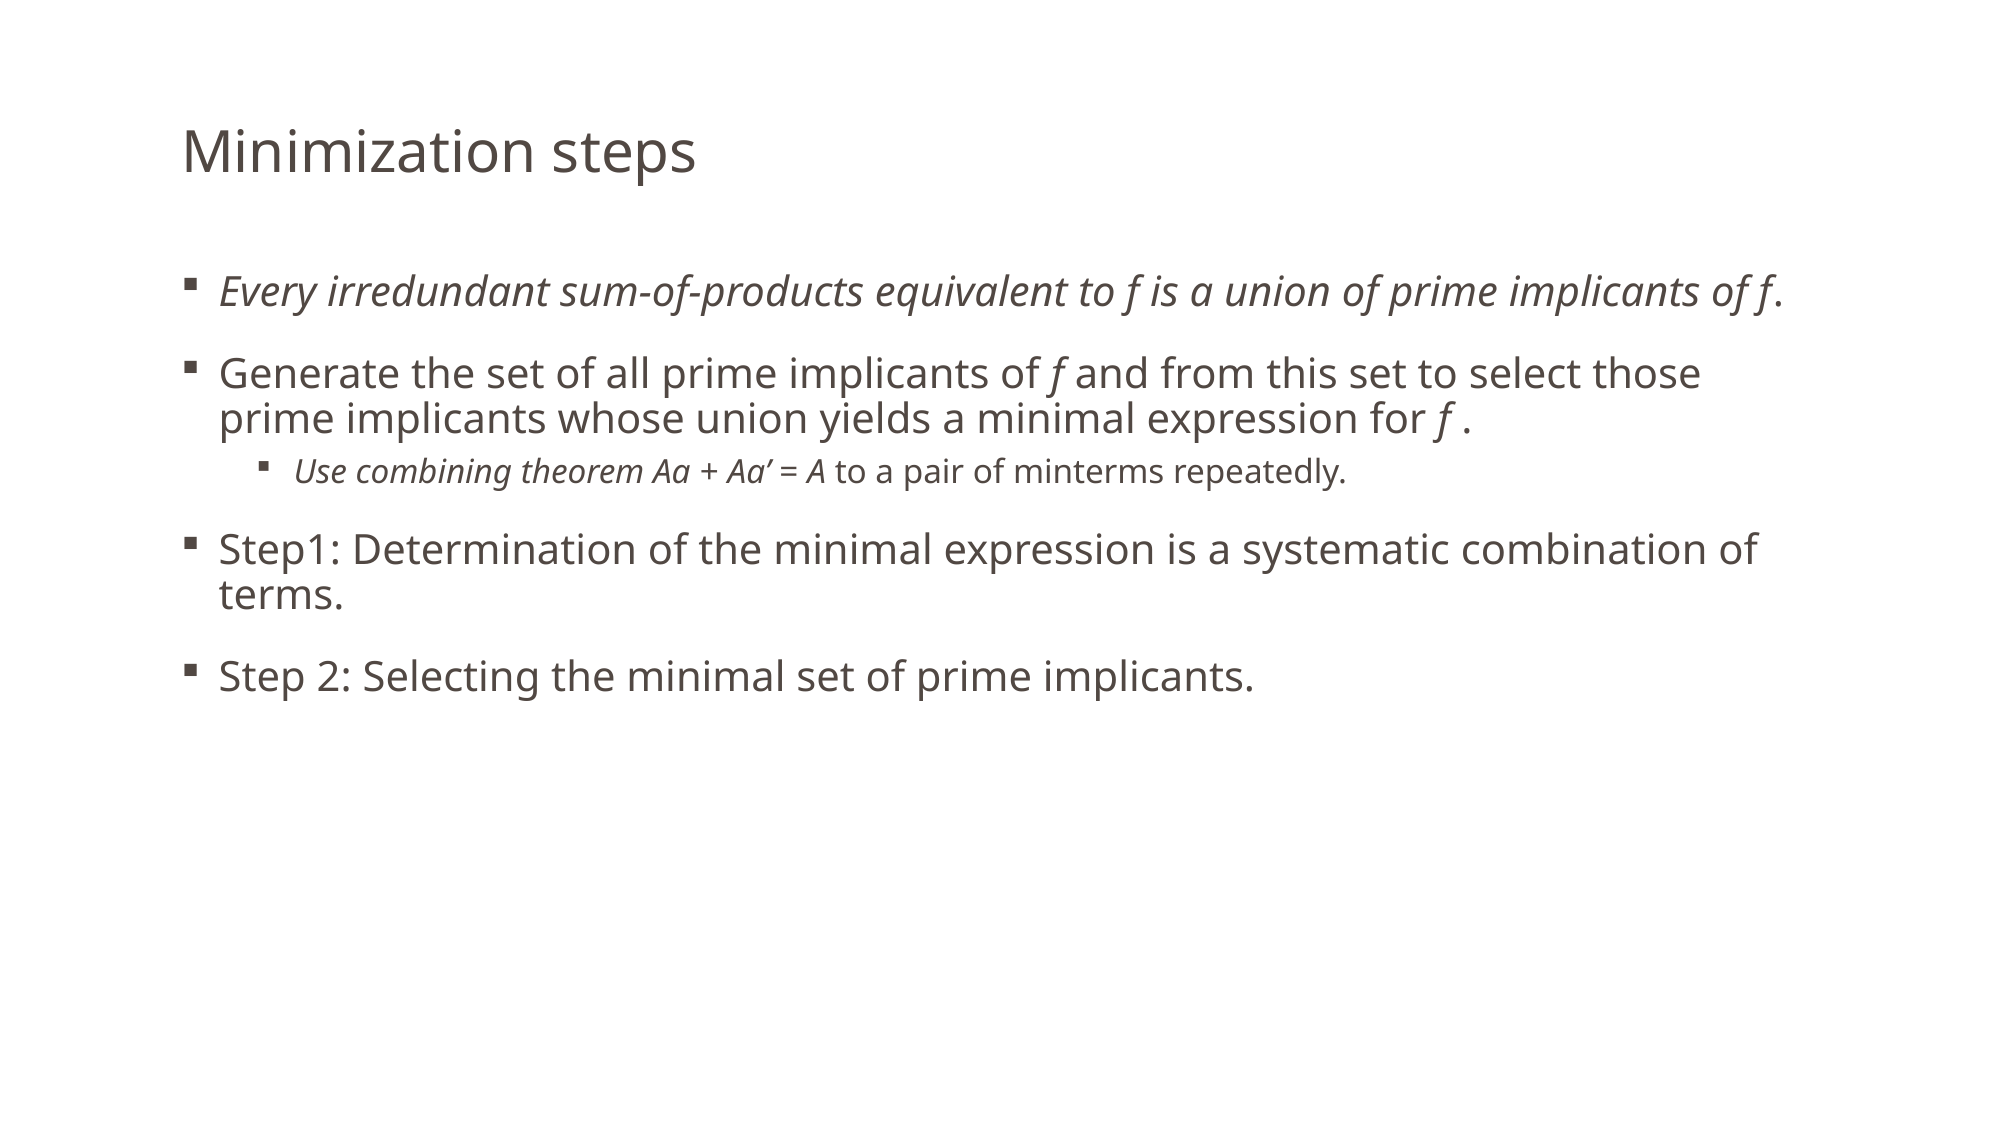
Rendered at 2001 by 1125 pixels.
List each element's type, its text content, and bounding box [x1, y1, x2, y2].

title Minimization steps [181, 12, 1819, 193]
list Every irredundant sum-of-products equivalent to f is a union of prime implicants of f. Generate the set of all prime implicants of f and from this set to select those prime implicants whose union yields a minimal expression for f . Use combining theorem Aa + Aa’ = A to a pair of minterms repeatedly. Step1: Determination of the minimal expression is a systematic combination of terms. Step 2: Selecting the minimal set of prime implicants. [181, 262, 1819, 1013]
